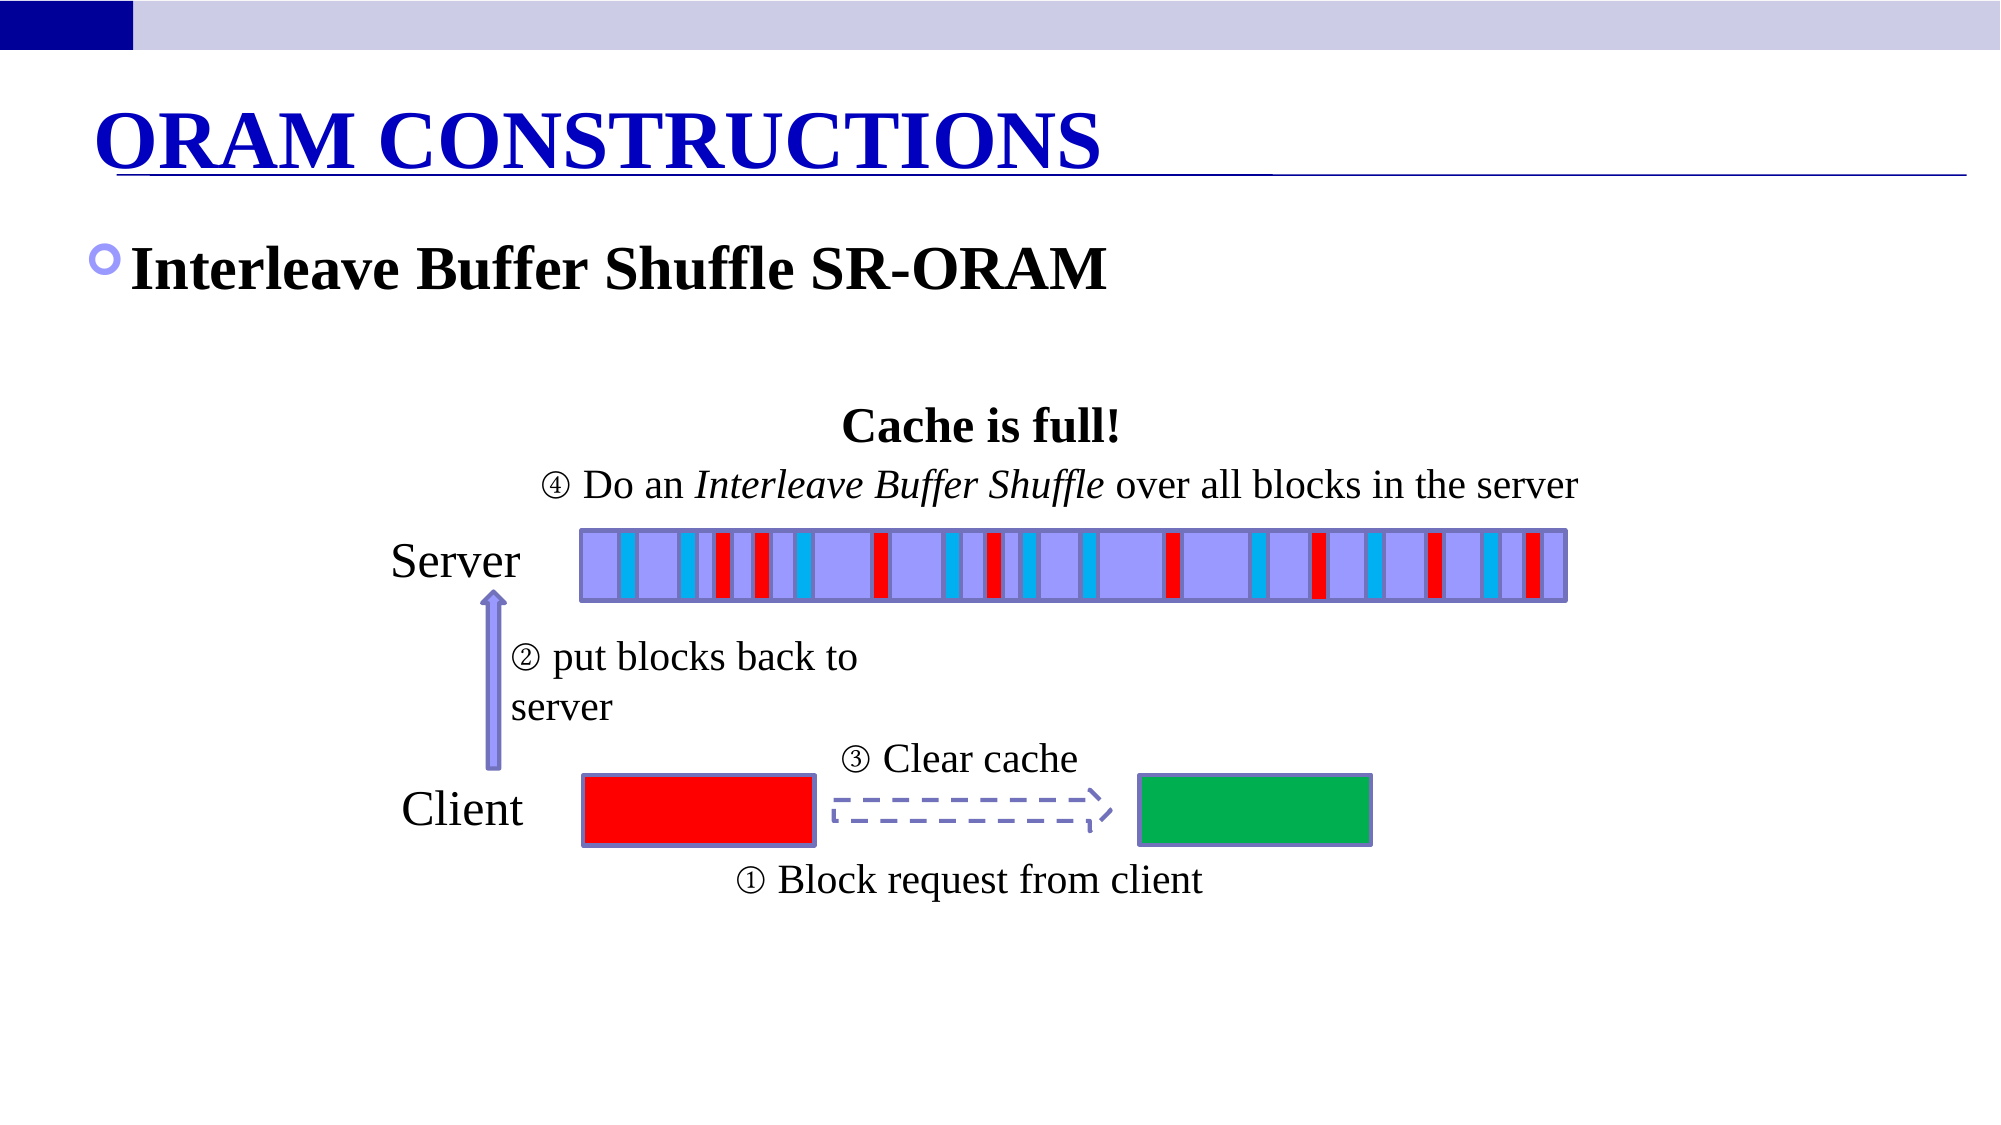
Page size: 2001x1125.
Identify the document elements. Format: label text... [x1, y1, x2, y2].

text_box ORAM Constructions [79, 78, 1917, 189]
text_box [481, 449, 1976, 911]
text_box Client [386, 767, 476, 843]
text_box Server [375, 519, 476, 595]
text_box Interleave Buffer Shuffle SR-ORAM [70, 219, 1867, 1043]
